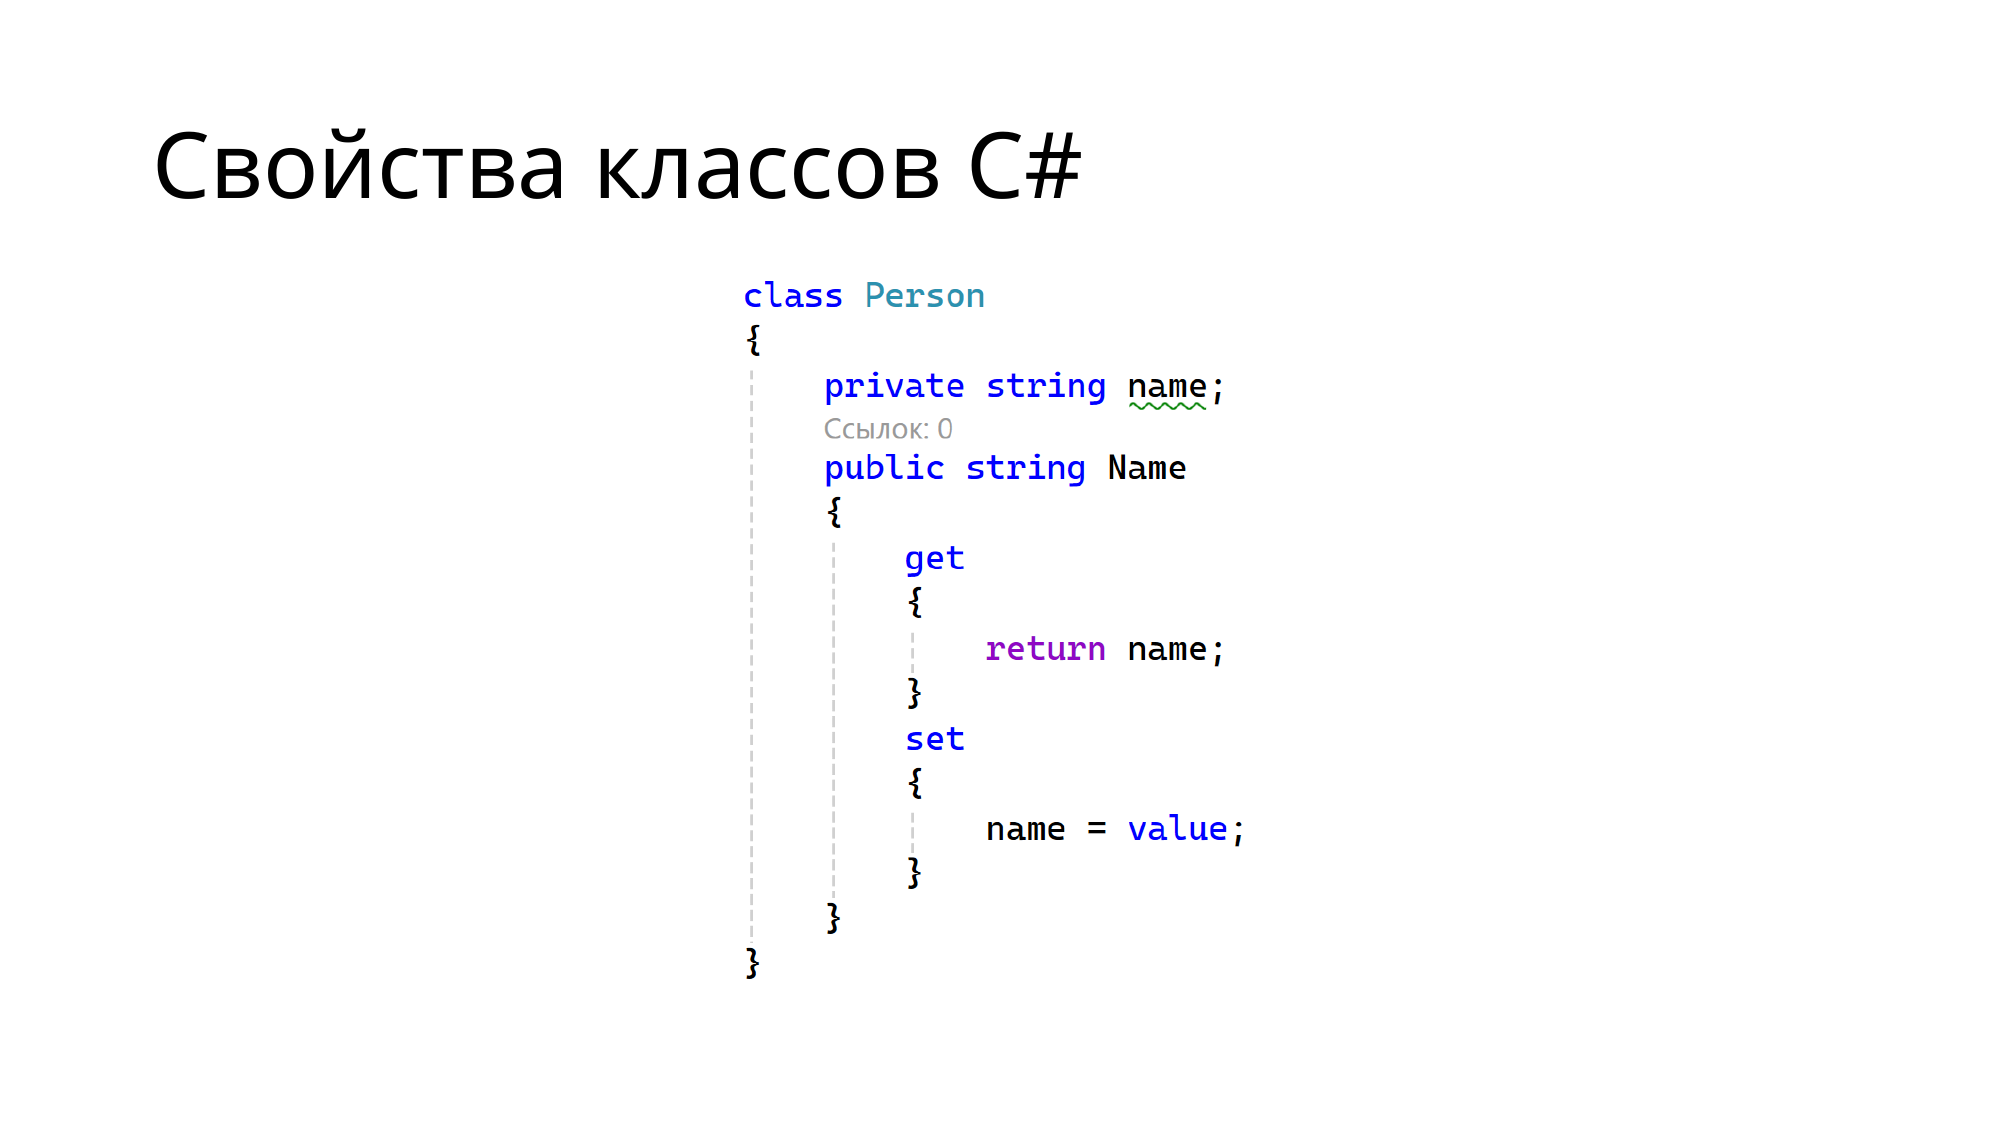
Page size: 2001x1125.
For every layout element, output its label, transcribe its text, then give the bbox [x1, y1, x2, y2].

title Свойства классов C# [137, 59, 1863, 278]
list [740, 277, 1259, 987]
